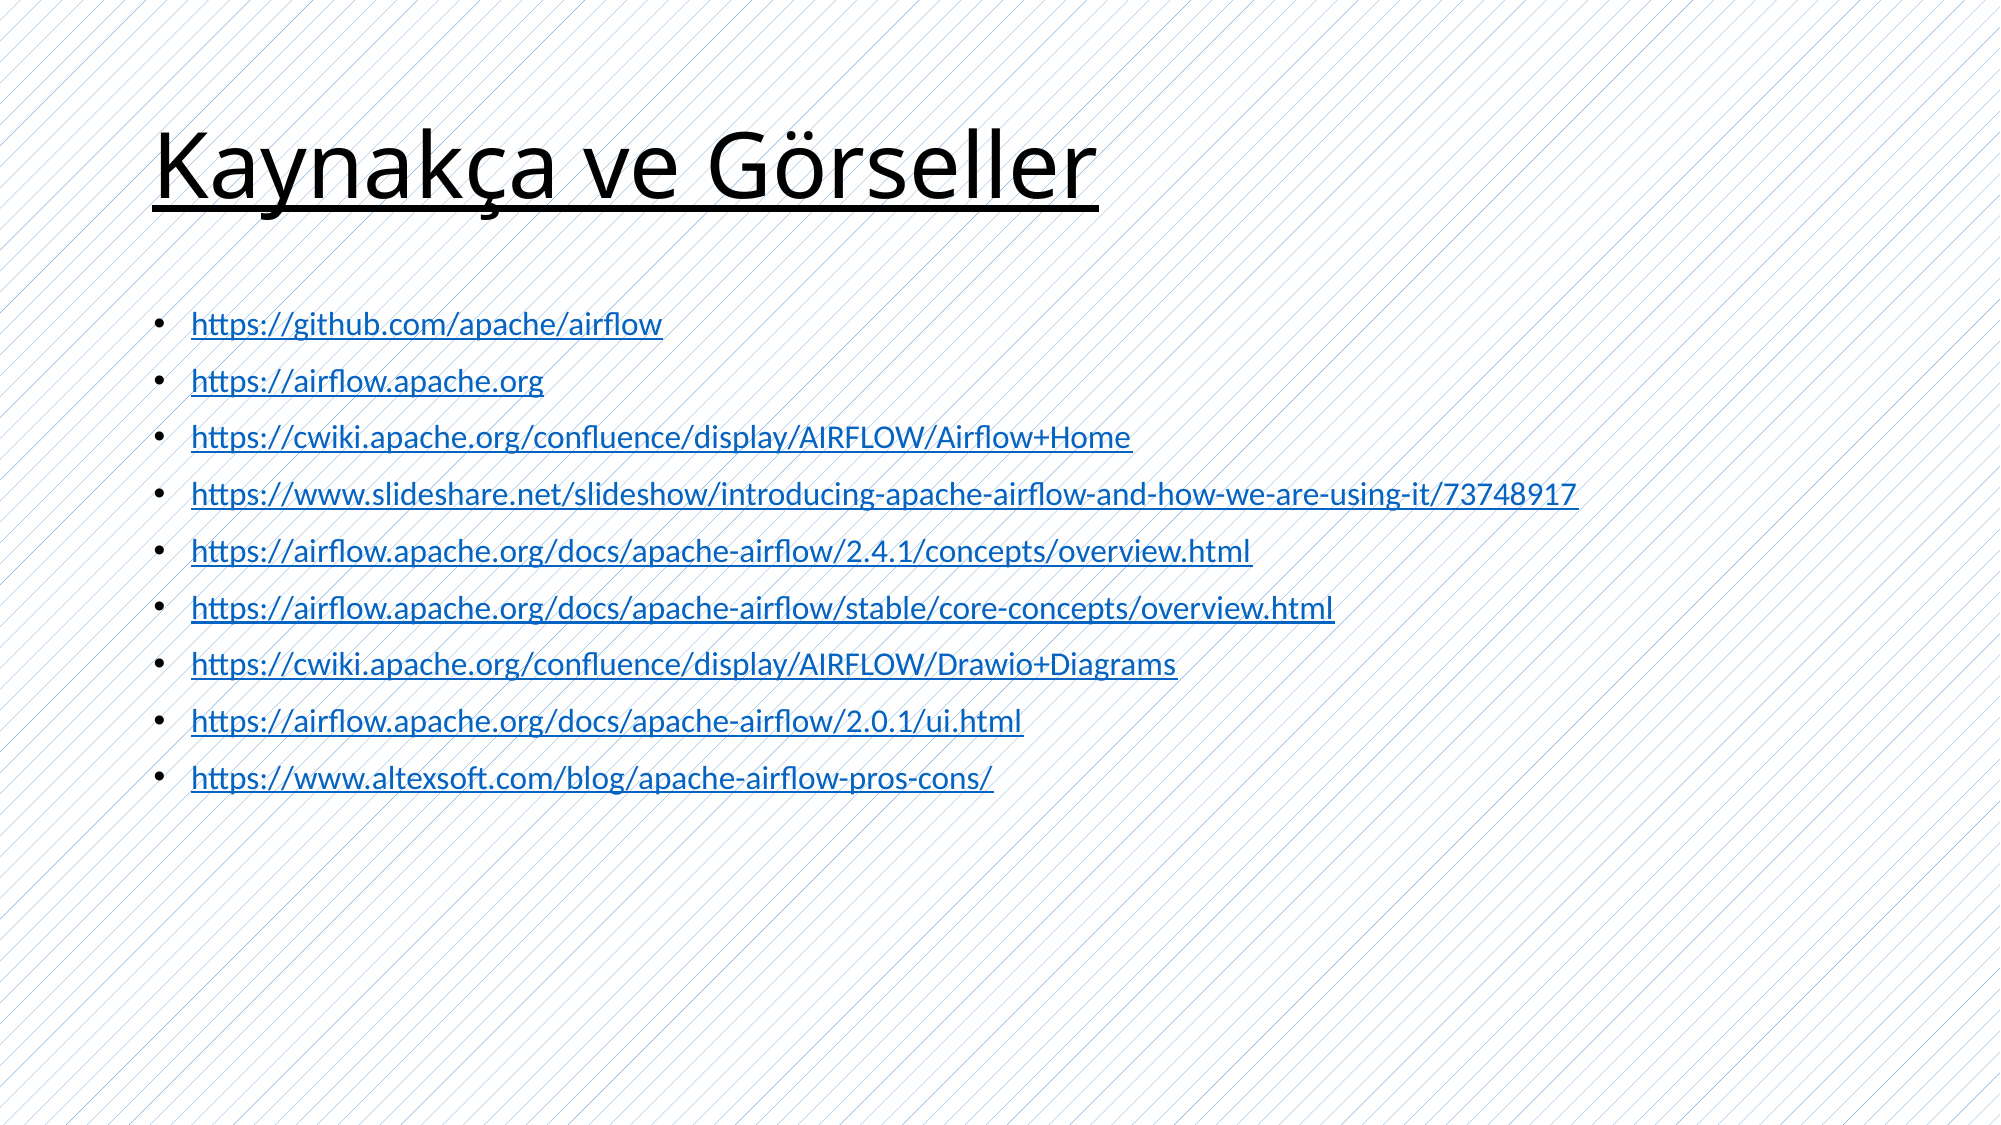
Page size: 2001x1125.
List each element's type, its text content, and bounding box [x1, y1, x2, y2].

list https://github.com/apache/airflow https://airflow.apache.org https://cwiki.apache.org/confluence/display/AIRFLOW/Airflow+Home https://www.slideshare.net/slideshow/introducing-apache-airflow-and-how-we-are-using-it/73748917 https://airflow.apache.org/docs/apache-airflow/2.4.1/concepts/overview.html https://airflow.apache.org/docs/apache-airflow/stable/core-concepts/overview.html https://cwiki.apache.org/confluence/display/AIRFLOW/Drawio+Diagrams https://airflow.apache.org/docs/apache-airflow/2.0.1/ui.html https://www.altexsoft.com/blog/apache-airflow-pros-cons/ [138, 299, 1864, 1014]
title Kaynakça ve Görseller [137, 59, 1863, 278]
